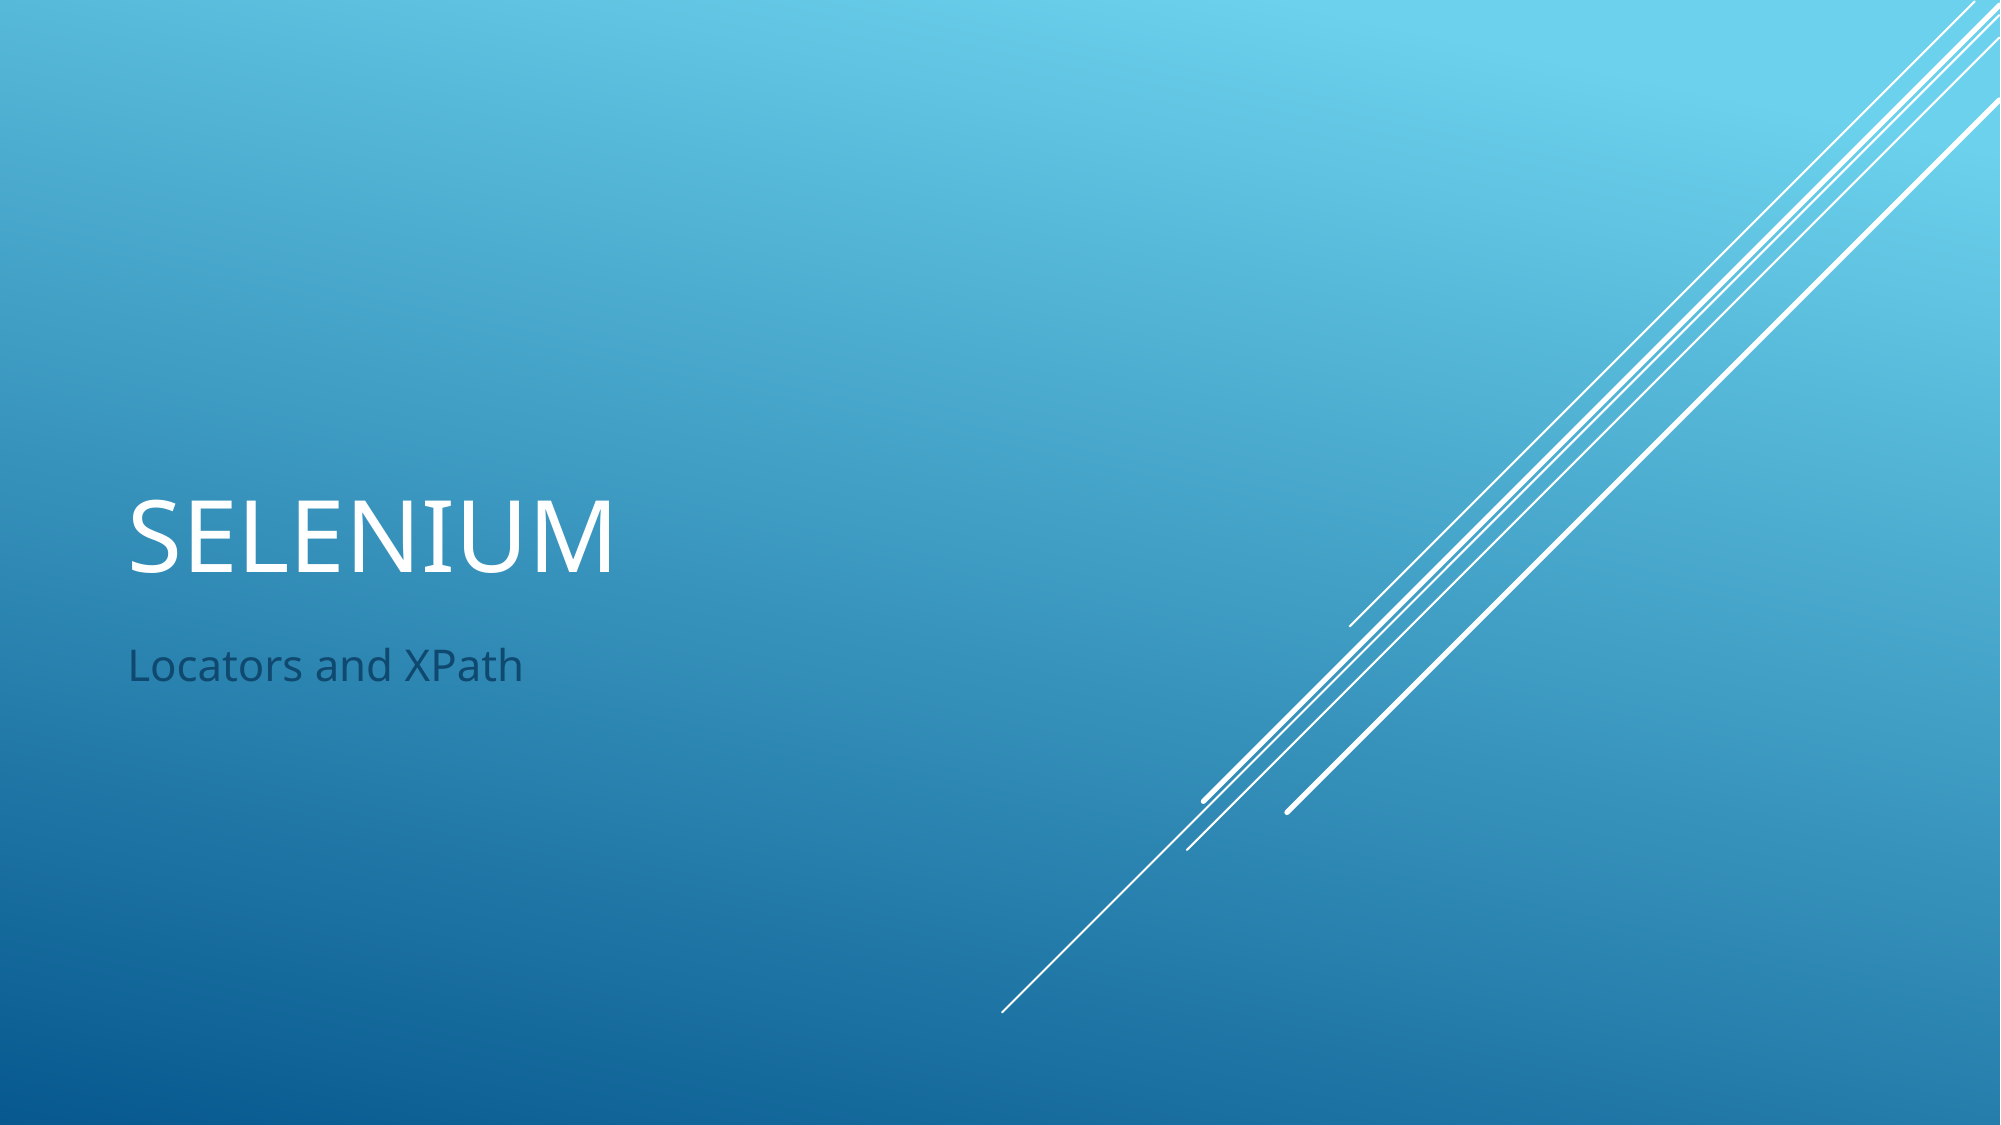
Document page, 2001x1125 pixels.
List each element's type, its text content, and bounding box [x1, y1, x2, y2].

subtitle Locators and XPath [112, 630, 1163, 950]
title Selenium [112, 112, 1425, 600]
